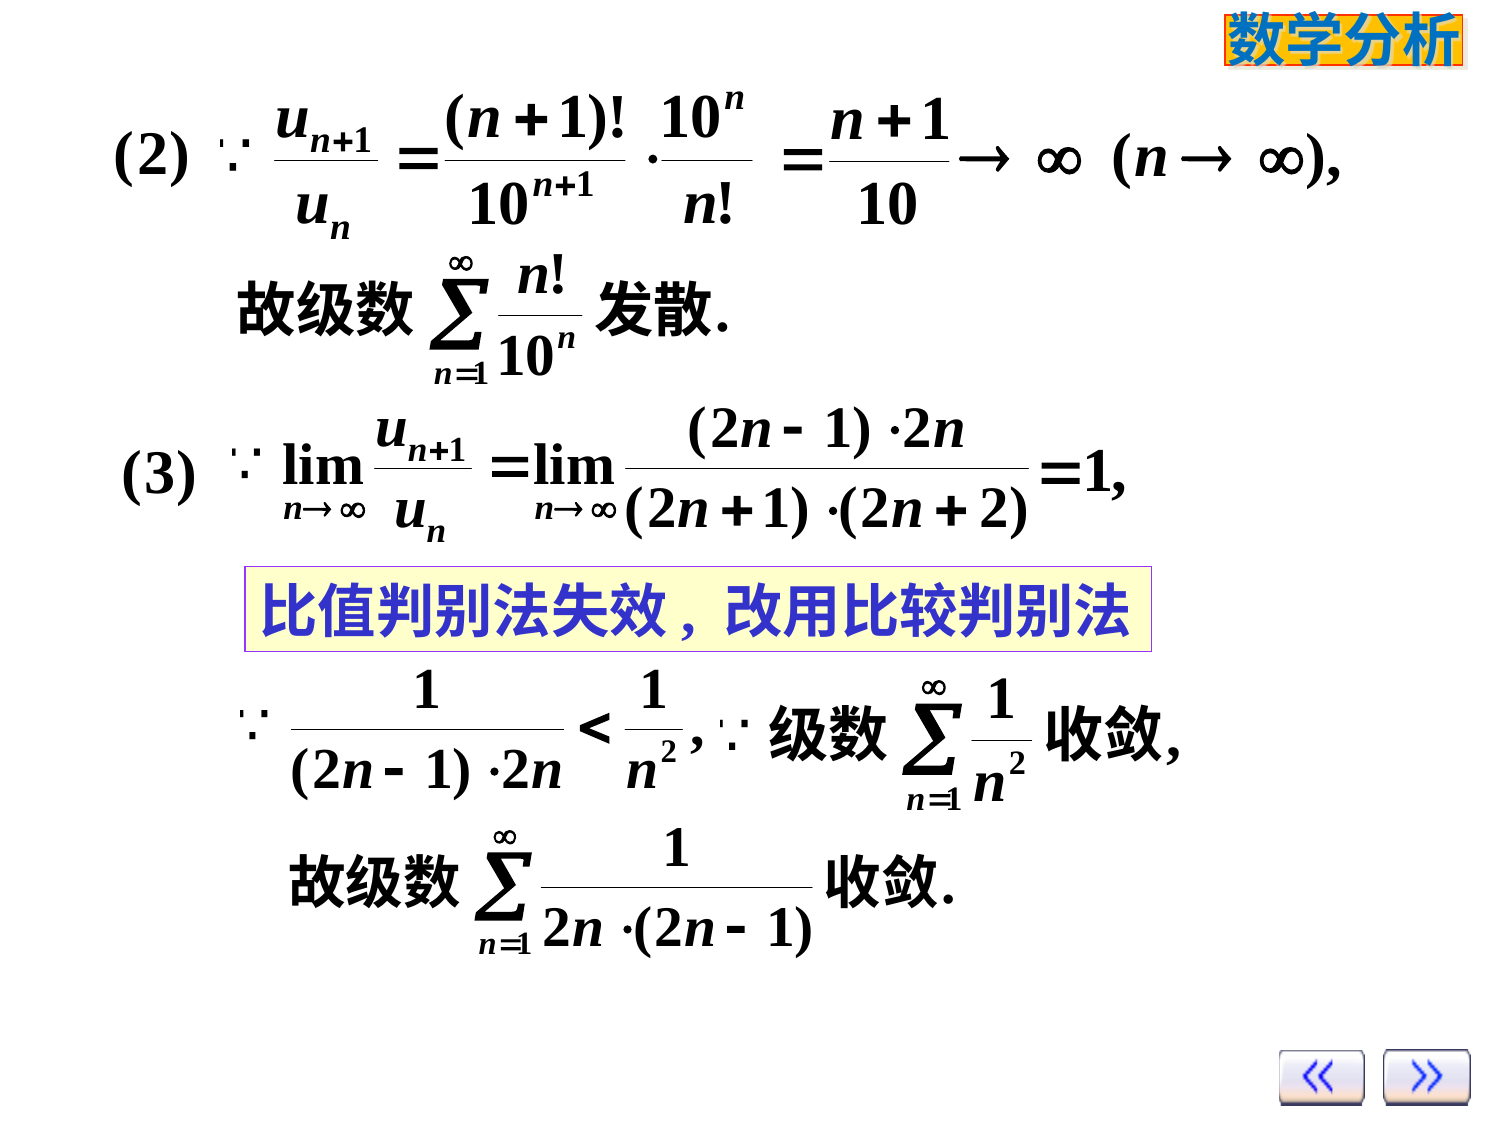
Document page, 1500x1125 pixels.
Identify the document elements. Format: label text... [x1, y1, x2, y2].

text_box 比值判别法失效, 改用比较判别法 [245, 566, 1152, 652]
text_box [1032, 443, 1131, 509]
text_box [219, 74, 758, 247]
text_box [119, 445, 200, 513]
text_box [236, 239, 733, 389]
picture [1383, 1049, 1471, 1106]
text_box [959, 128, 1344, 196]
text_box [719, 663, 1183, 815]
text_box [112, 126, 192, 194]
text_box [240, 658, 708, 806]
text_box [232, 395, 1033, 549]
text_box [287, 814, 958, 963]
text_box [774, 84, 955, 231]
picture [1279, 1050, 1365, 1106]
